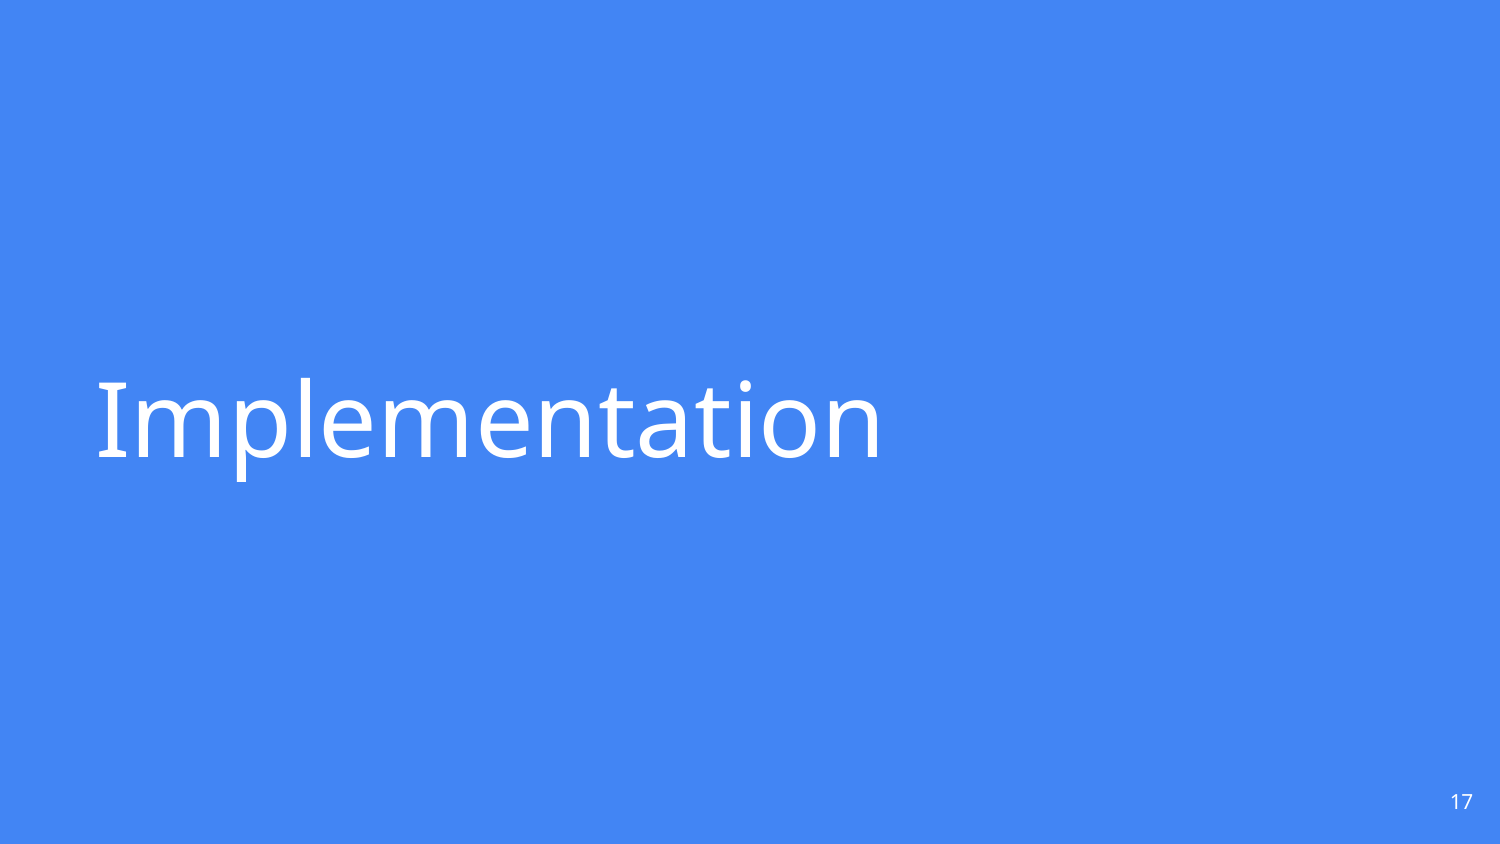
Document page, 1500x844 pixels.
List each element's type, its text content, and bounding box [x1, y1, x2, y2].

slide_number ‹#› [1398, 770, 1489, 835]
title Implementation [80, 80, 1102, 752]
